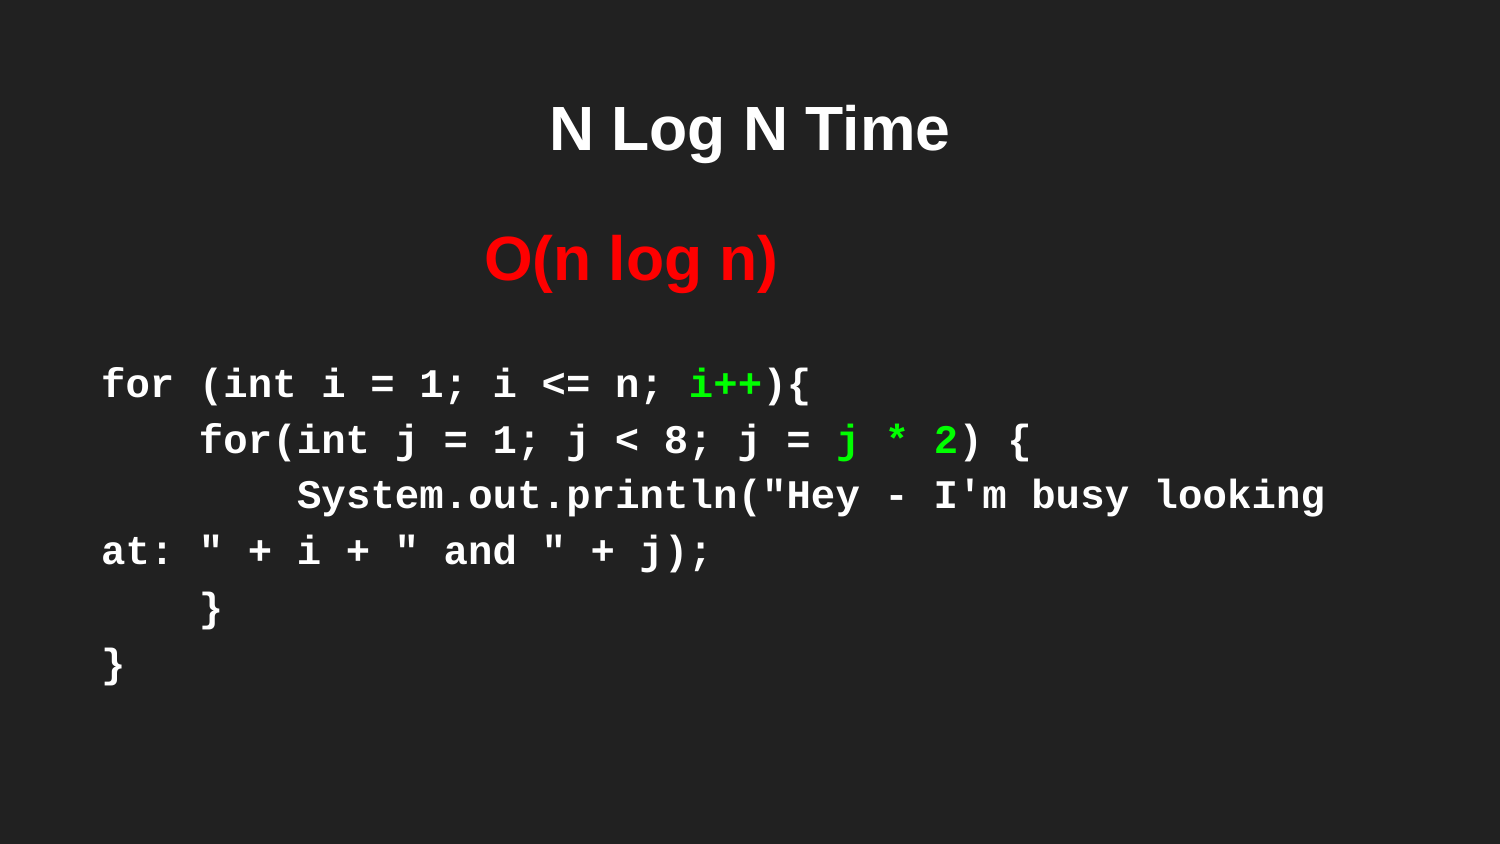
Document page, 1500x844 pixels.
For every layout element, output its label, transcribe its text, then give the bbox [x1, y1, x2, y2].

title N Log N Time [51, 72, 1449, 167]
list for (int i = 1; i <= n; i++){ for(int j = 1; j < 8; j = j * 2) { System.out.println("Hey - I'm busy looking at: " + i + " and " + j); } } [63, 334, 1449, 750]
text_box O(n log n) [469, 202, 1500, 335]
